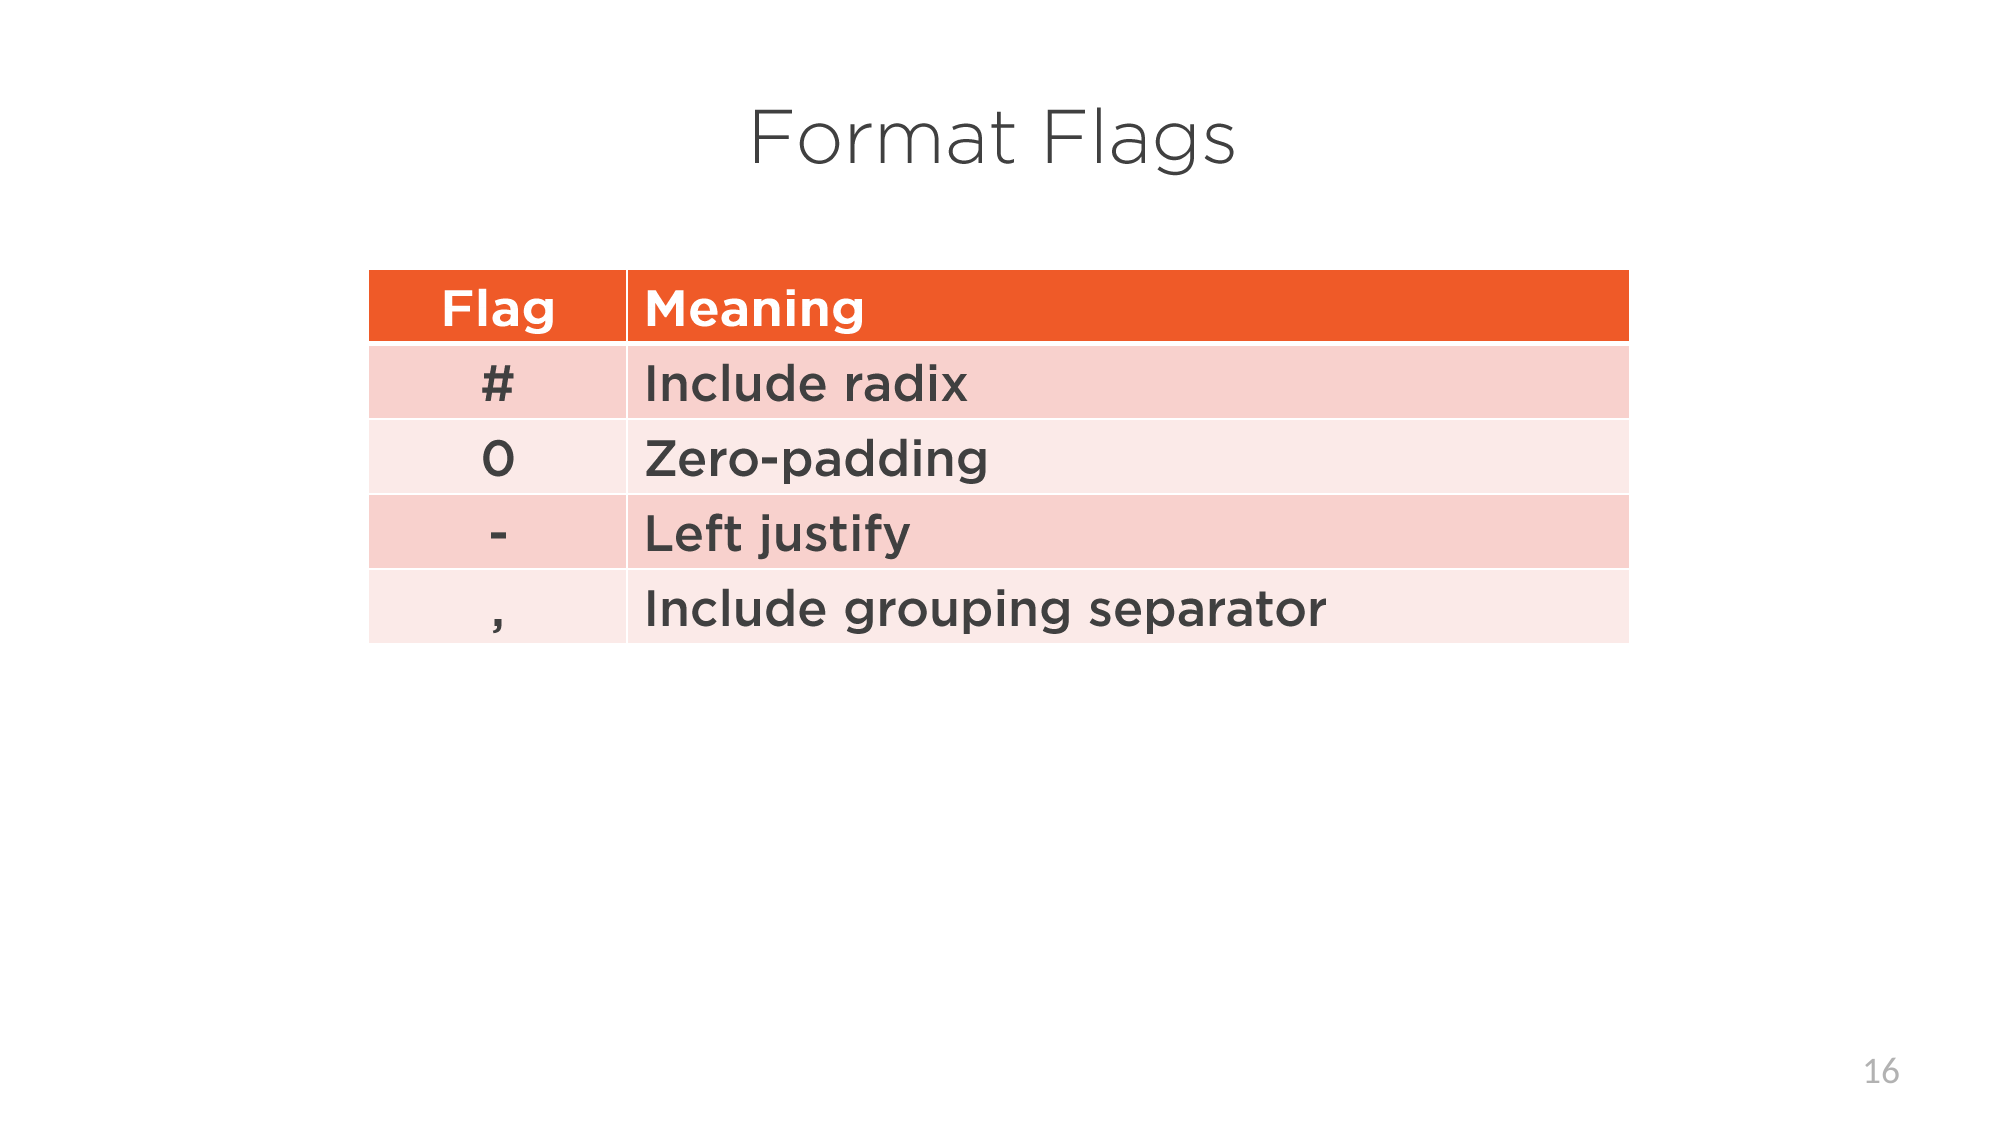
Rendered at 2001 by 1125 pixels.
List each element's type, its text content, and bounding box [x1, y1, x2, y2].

picture [480, 426, 554, 488]
table_header [369, 270, 626, 341]
table_cell [369, 346, 626, 418]
table_cell [628, 420, 1629, 493]
picture [491, 576, 519, 638]
table_cell [628, 570, 1629, 643]
slide_number 16 [1440, 1046, 1900, 1103]
picture [642, 276, 898, 338]
picture [642, 501, 934, 563]
picture [642, 576, 1354, 638]
picture [480, 351, 552, 413]
picture [642, 351, 994, 413]
picture [747, 89, 1279, 181]
table_cell [628, 346, 1629, 418]
table_cell [369, 570, 626, 643]
picture [487, 501, 530, 563]
table_cell [369, 495, 626, 568]
table_header [628, 270, 1629, 341]
table_cell [369, 420, 626, 493]
picture [440, 276, 586, 338]
table_cell [628, 495, 1629, 568]
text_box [642, 426, 1019, 488]
